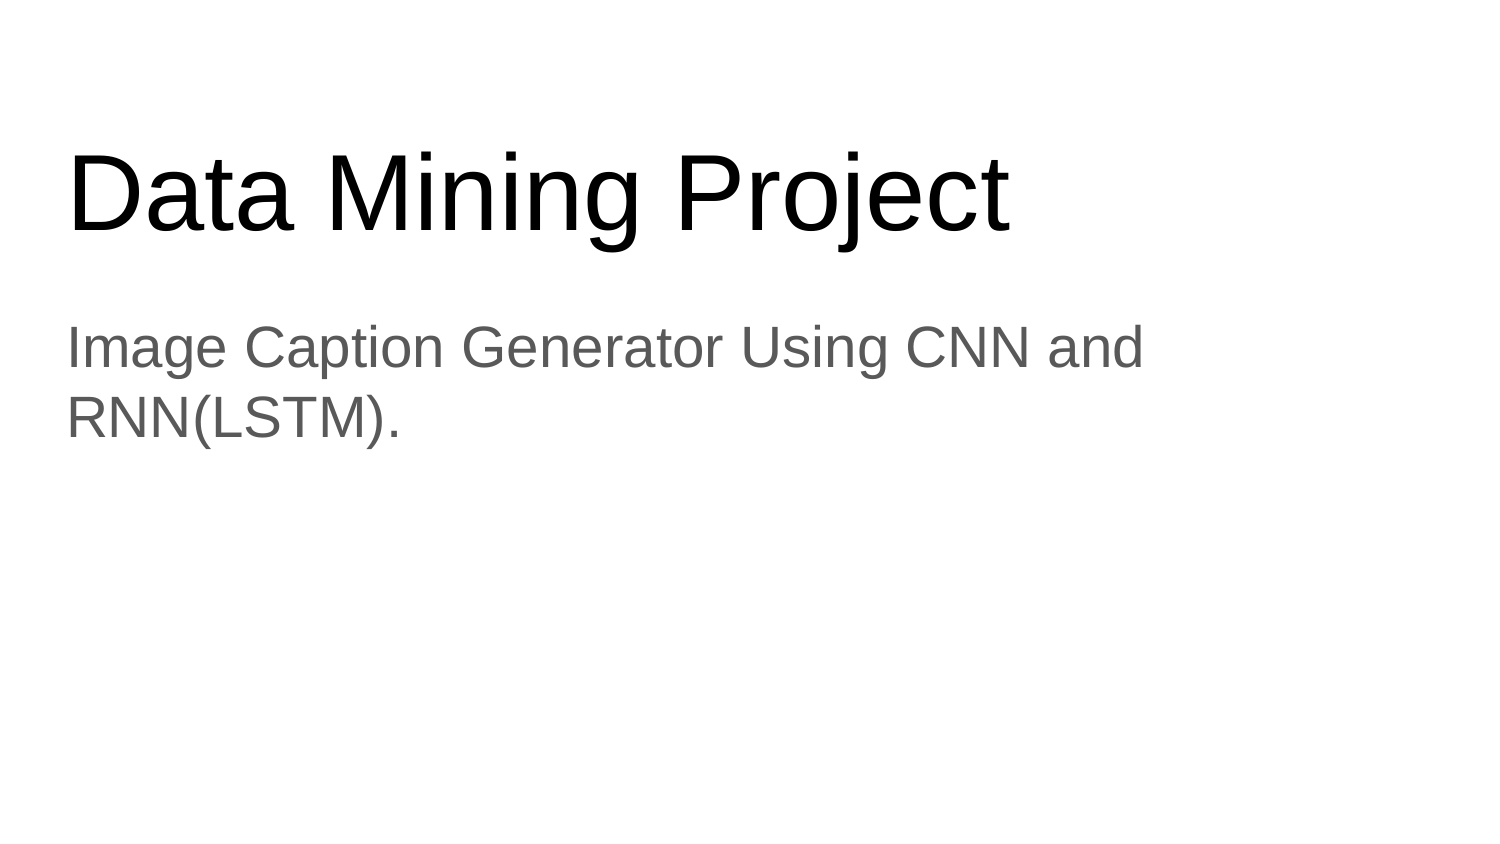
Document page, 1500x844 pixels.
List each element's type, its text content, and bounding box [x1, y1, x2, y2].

subtitle Image Caption Generator Using CNN and RNN(LSTM). [51, 294, 1449, 817]
title Data Mining Project [51, 122, 1449, 268]
